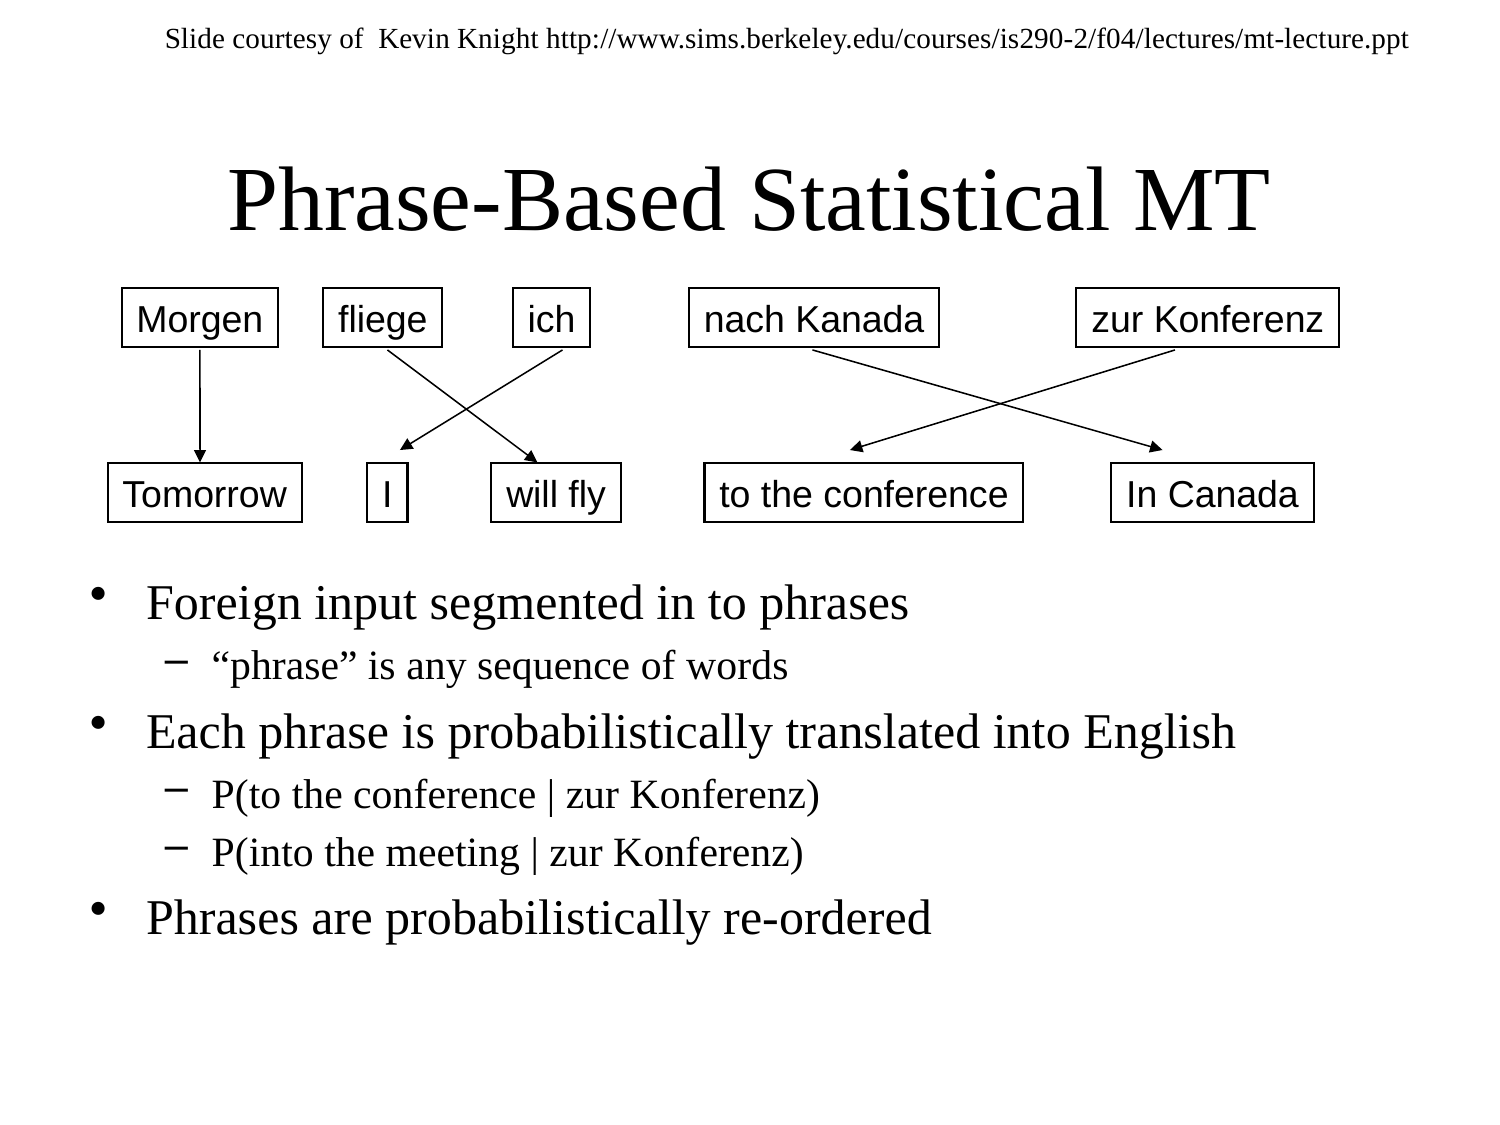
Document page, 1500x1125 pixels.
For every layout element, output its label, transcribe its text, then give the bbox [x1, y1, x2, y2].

text_box zur Konferenz [1076, 287, 1340, 348]
text_box [849, 349, 1175, 453]
text_box fliege [323, 287, 443, 348]
text_box I [367, 462, 408, 523]
text_box Tomorrow [107, 462, 302, 523]
text_box Slide courtesy of Kevin Knight http://www.sims.berkeley.edu/courses/is290-2/f04/lectures/mt-lecture.ppt [149, 12, 1500, 63]
text_box will fly [491, 462, 621, 523]
text_box ich [512, 287, 591, 348]
text_box [1001, 404, 1163, 453]
text_box Morgen [121, 287, 279, 348]
text_box to the conference [704, 462, 1024, 523]
text_box [467, 409, 538, 463]
text_box nach Kanada [688, 287, 939, 348]
text_box In Canada [1111, 462, 1314, 523]
text_box Foreign input segmented in to phrases “phrase” is any sequence of words Each phrase is probabilistically translated into English P(to the conference | zur Konferenz) P(into the meeting | zur Konferenz) Phrases are probabilistically re-ordered [74, 562, 1425, 713]
text_box [193, 349, 207, 463]
text_box [399, 349, 563, 451]
title Phrase-Based Statistical MT [112, 99, 1388, 288]
